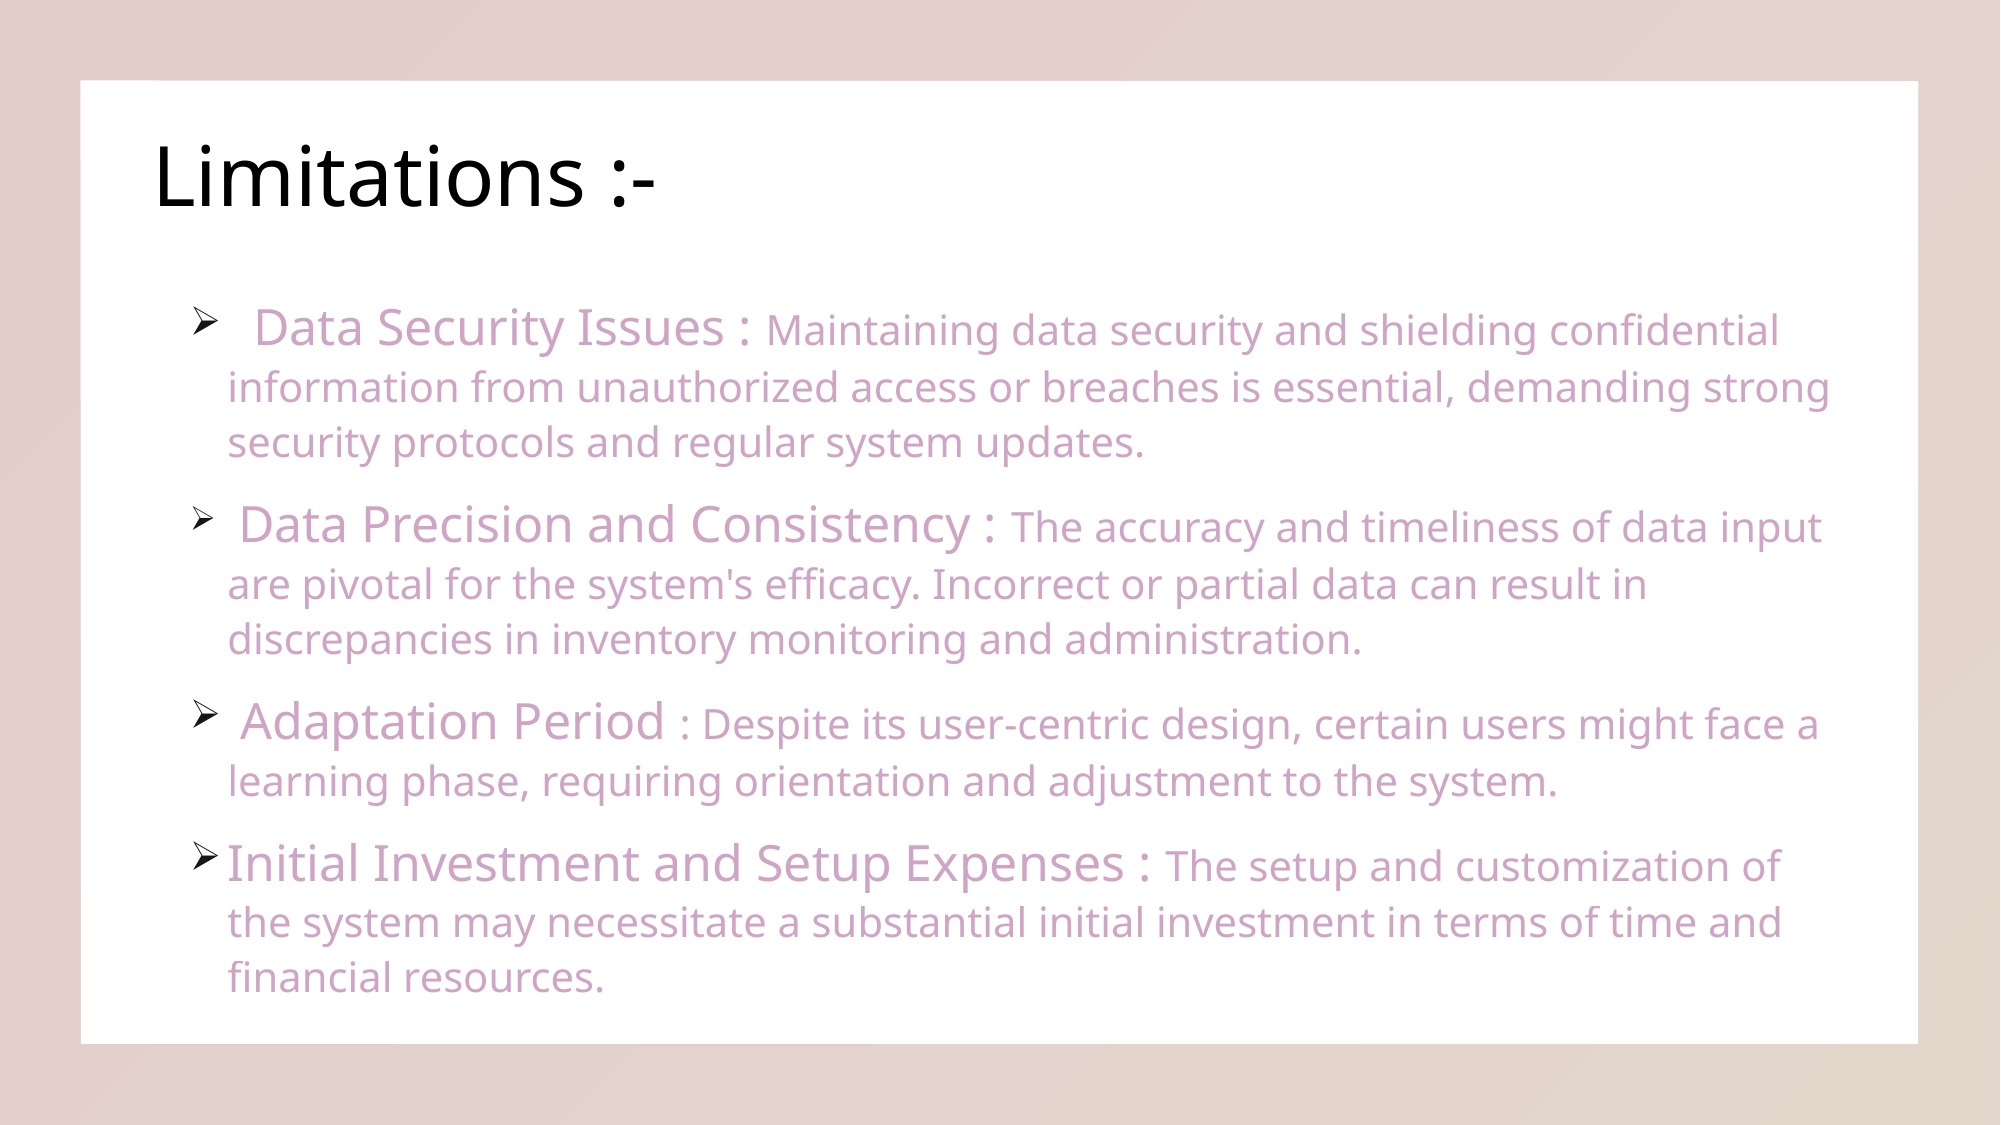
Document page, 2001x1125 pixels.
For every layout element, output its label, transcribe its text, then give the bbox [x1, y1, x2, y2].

title Limitations :- [137, 111, 1863, 247]
list Data Security Issues : Maintaining data security and shielding confidential information from unauthorized access or breaches is essential, demanding strong security protocols and regular system updates. Data Precision and Consistency : The accuracy and timeliness of data input are pivotal for the system's efficacy. Incorrect or partial data can result in discrepancies in inventory monitoring and administration. Adaptation Period : Despite its user-centric design, certain users might face a learning phase, requiring orientation and adjustment to the system. Initial Investment and Setup Expenses : The setup and customization of the system may necessitate a substantial initial investment in terms of time and financial resources. [137, 282, 1863, 1014]
